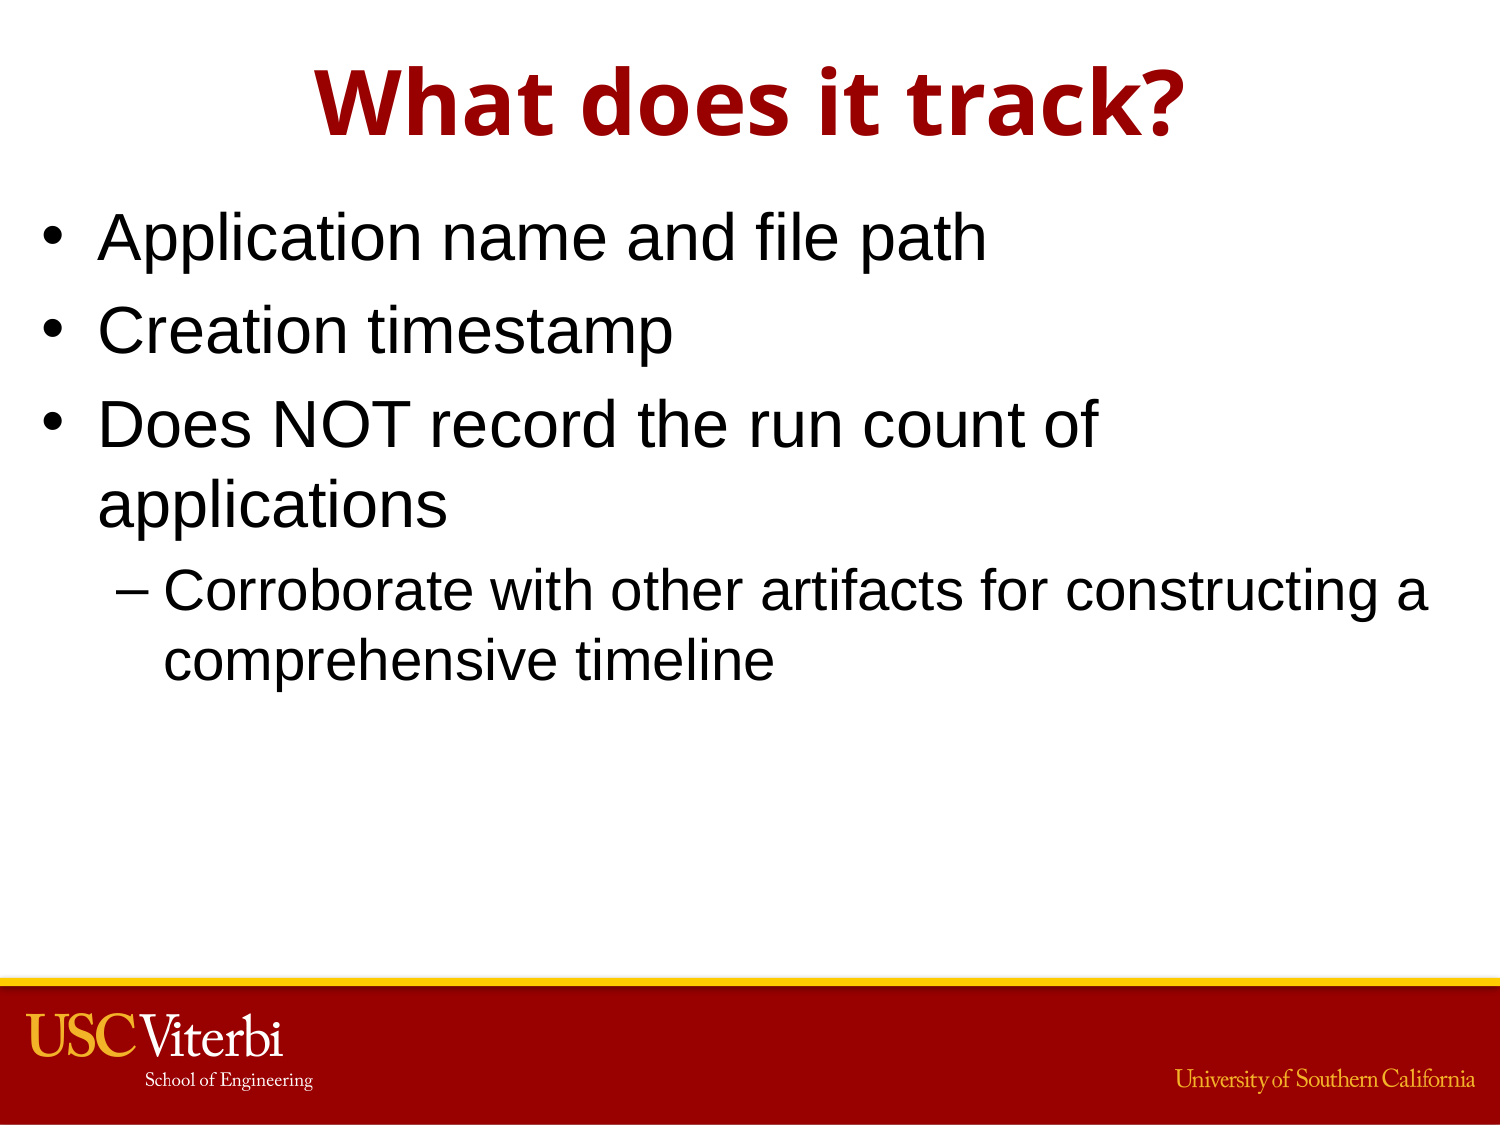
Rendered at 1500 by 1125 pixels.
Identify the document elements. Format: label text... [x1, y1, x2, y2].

list Application name and file path Creation timestamp Does NOT record the run count of applications Corroborate with other artifacts for constructing a comprehensive timeline [26, 186, 1475, 958]
picture [26, 1013, 313, 1091]
picture [1175, 1068, 1475, 1094]
title What does it track? [26, 36, 1475, 161]
